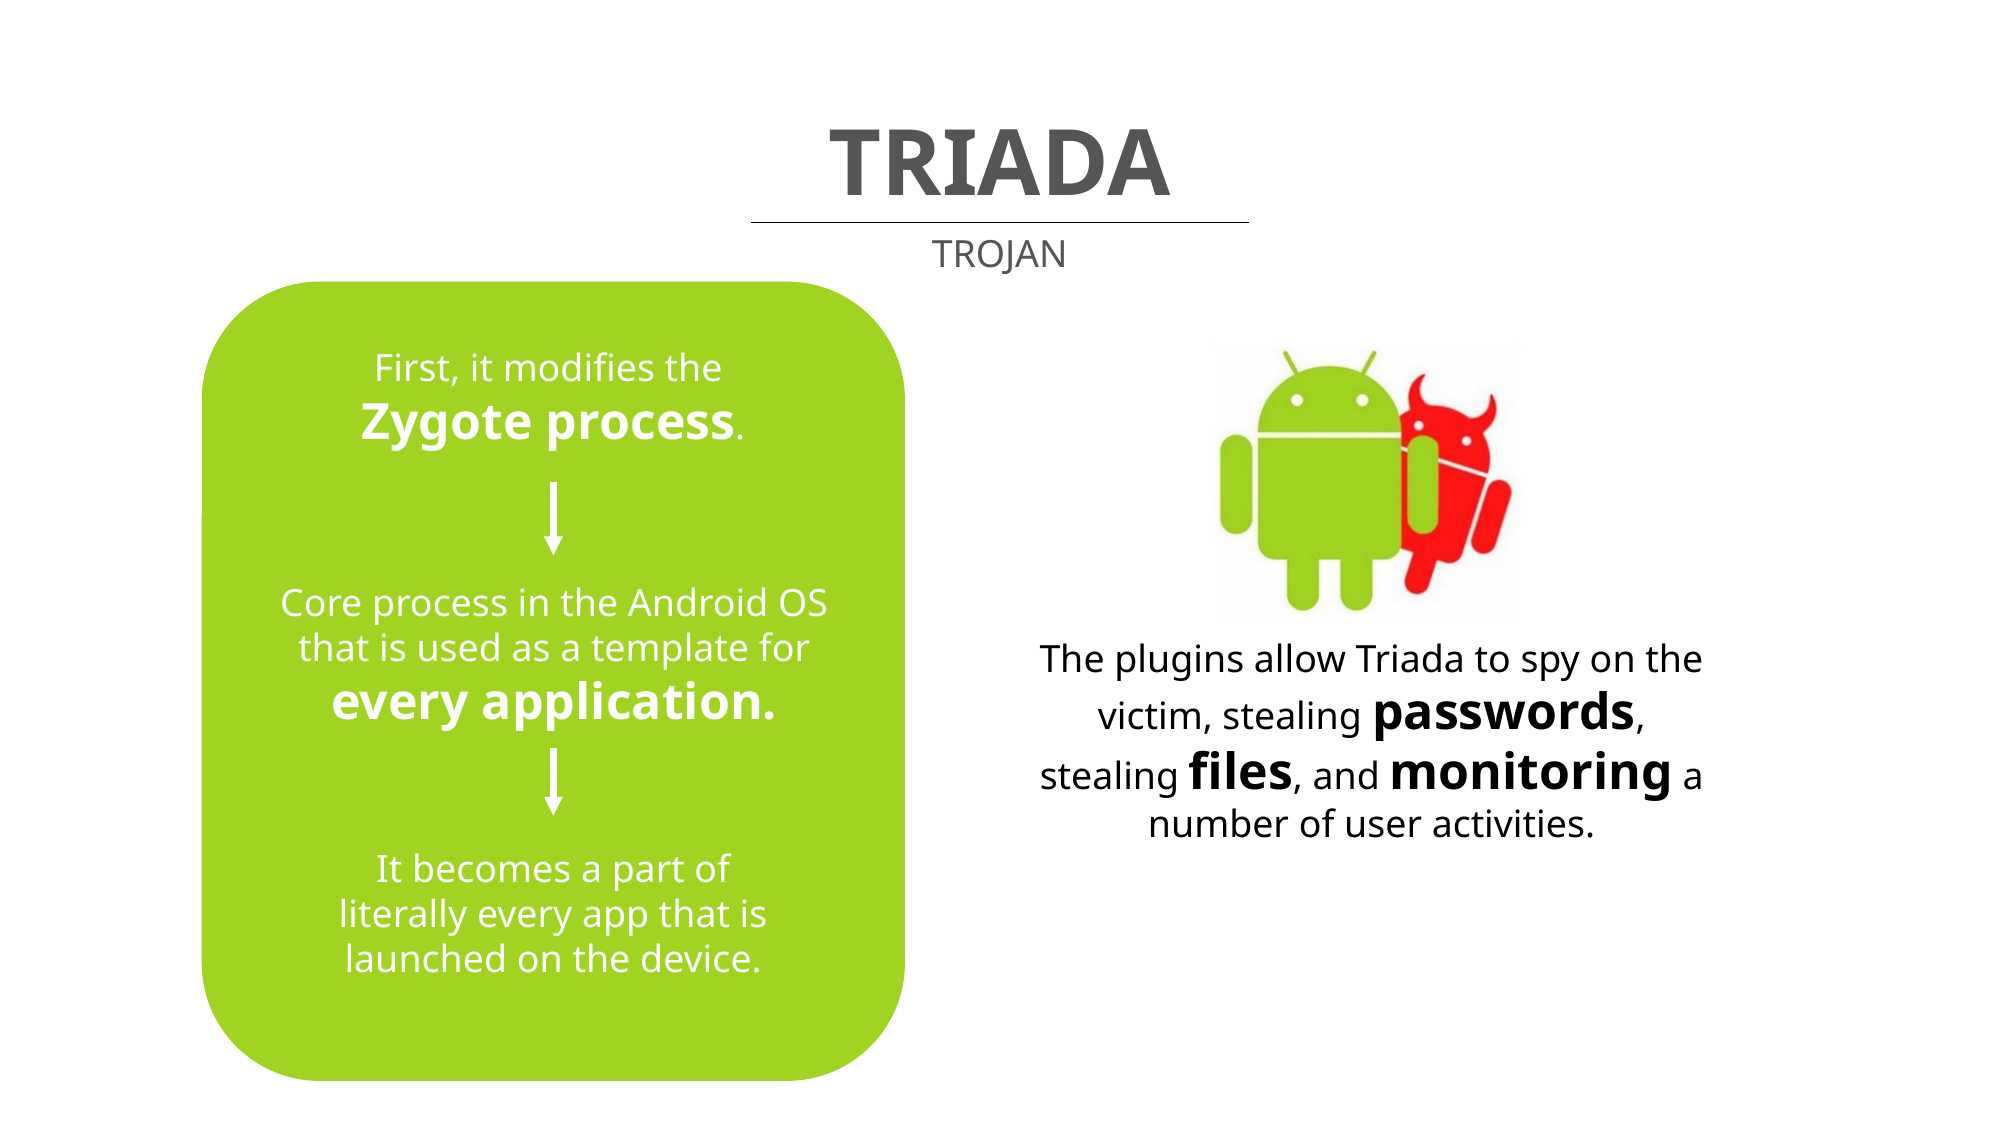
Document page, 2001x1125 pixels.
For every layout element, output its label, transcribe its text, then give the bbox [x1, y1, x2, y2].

picture [1185, 343, 1558, 623]
text_box [201, 281, 905, 1081]
text_box It becomes a part of literally every app that is launched on the device. [304, 837, 803, 988]
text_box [750, 96, 1249, 283]
text_box Core process in the Android OS that is used as a template for every application. [257, 571, 851, 737]
text_box The plugins allow Triada to spy on the victim, stealing passwords, stealing files, and monitoring a number of user activities. [1021, 627, 1723, 853]
text_box First, it modifies the Zygote process. [346, 336, 760, 457]
